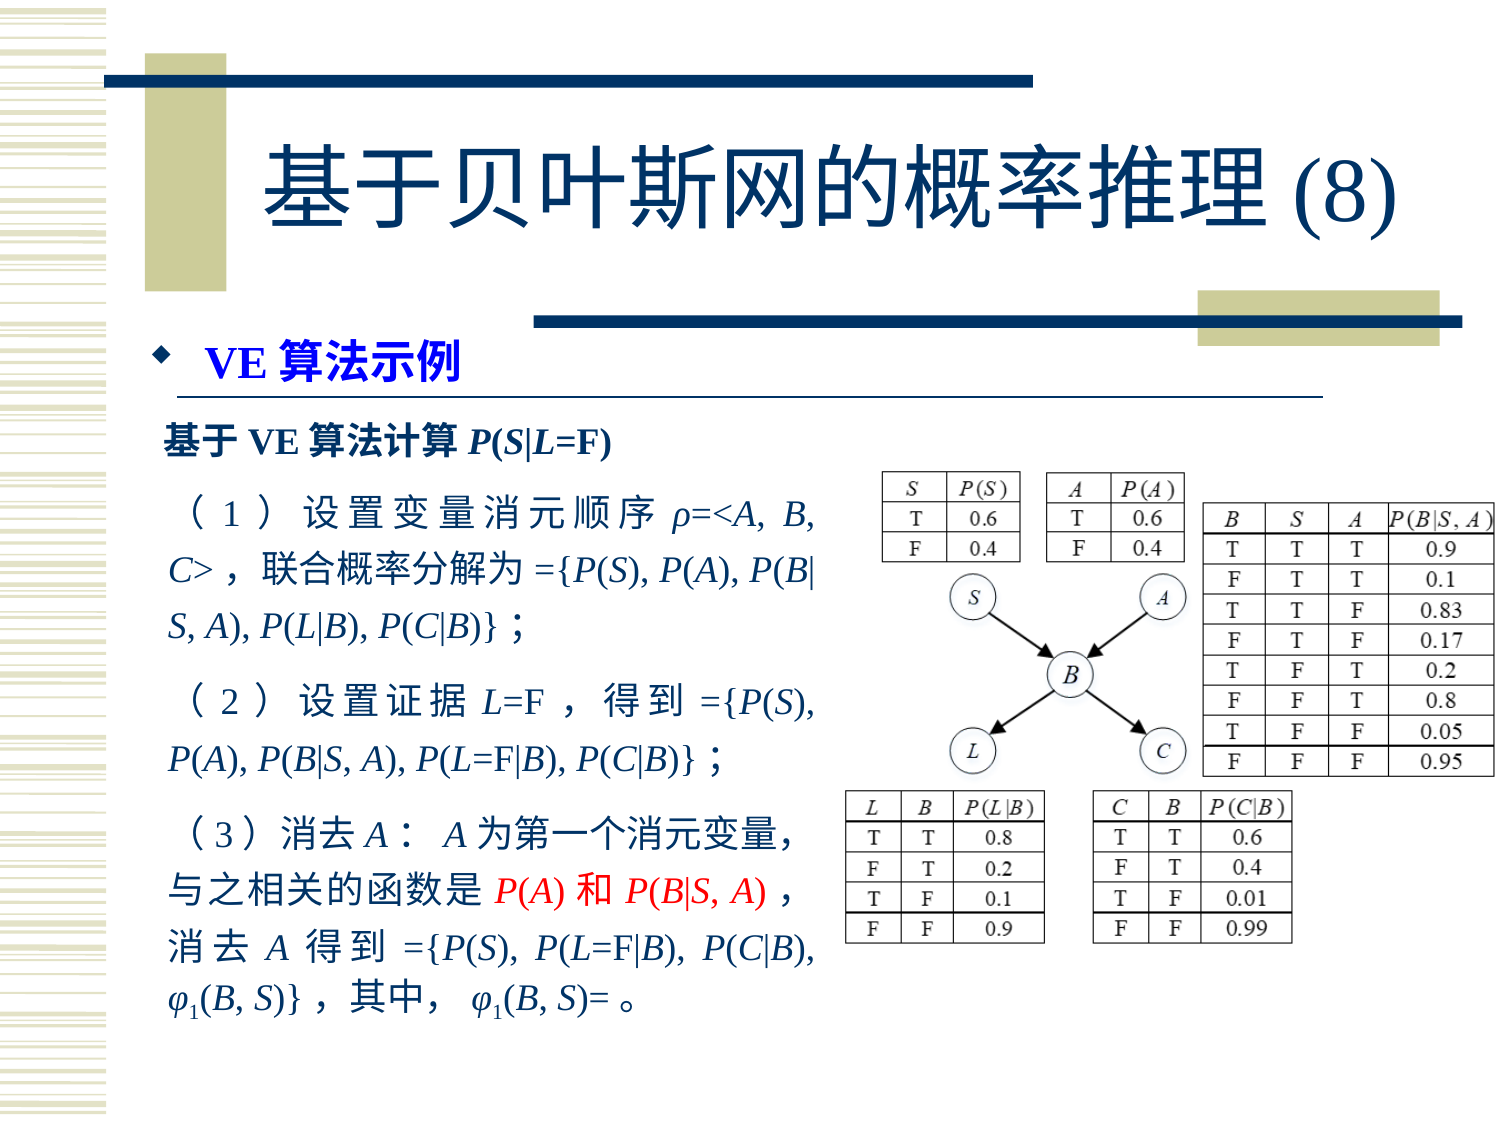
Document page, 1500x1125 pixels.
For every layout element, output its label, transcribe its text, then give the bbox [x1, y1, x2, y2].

text_box VE算法示例 [133, 326, 1480, 931]
picture [843, 469, 1499, 947]
title 基于贝叶斯网的概率推理(8) [224, 99, 1436, 288]
text_box 基于VE算法计算P(S|L=F) [149, 409, 627, 470]
